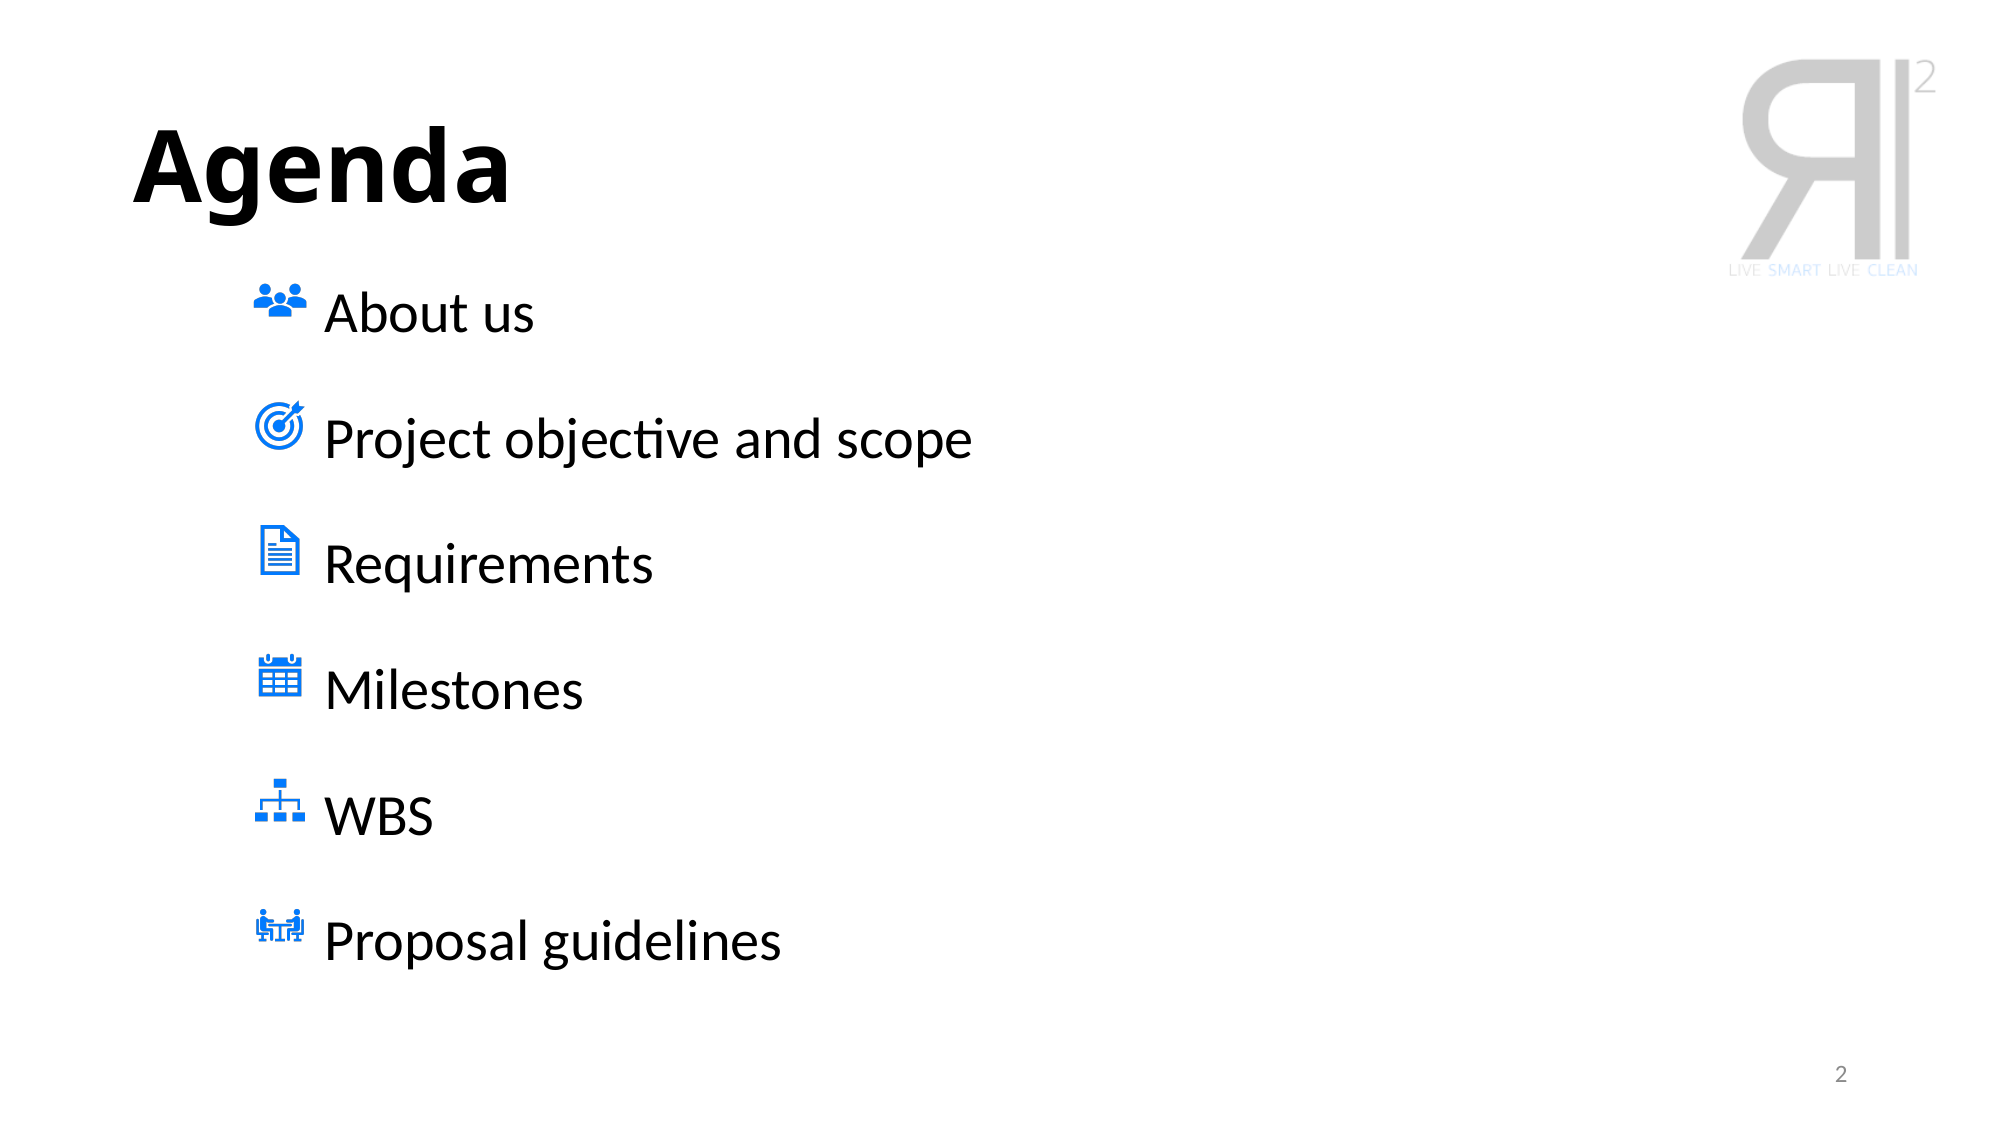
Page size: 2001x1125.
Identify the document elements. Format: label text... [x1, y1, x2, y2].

picture [1719, 48, 1947, 287]
subtitle About us Project objective and scope Requirements Milestones WBS Proposal guidelines [309, 232, 1661, 1022]
slide_number 2 [1412, 1042, 1863, 1103]
title Agenda [118, 103, 1719, 233]
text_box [250, 270, 310, 955]
